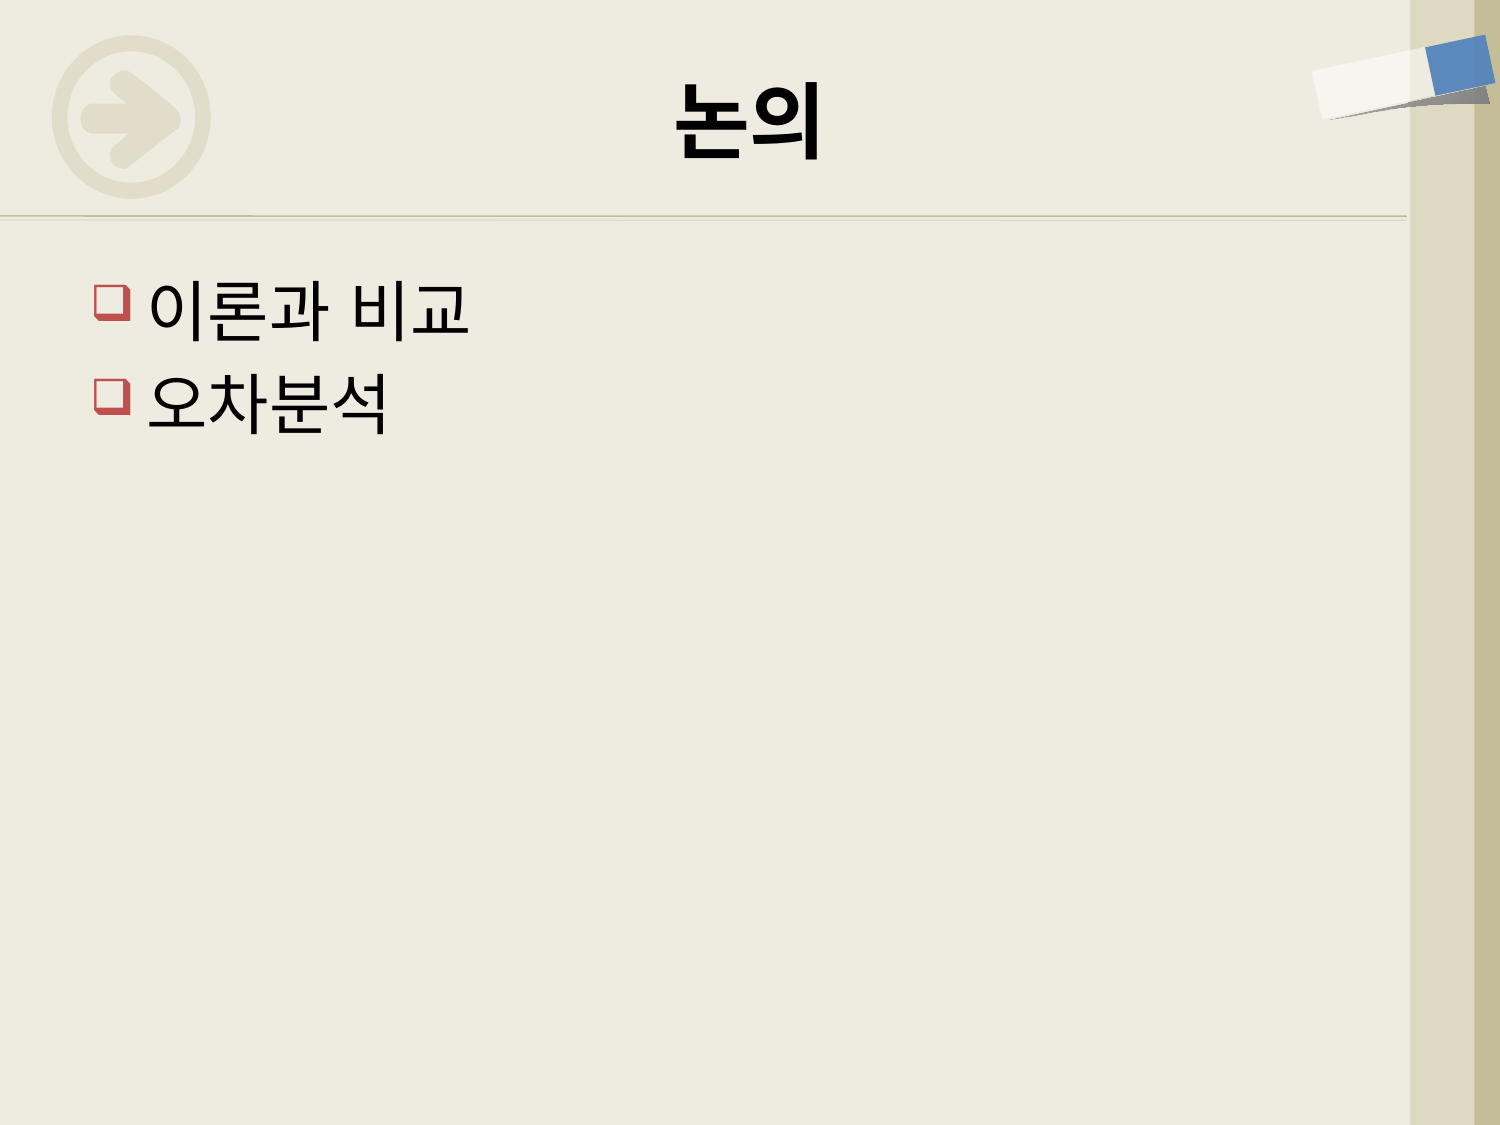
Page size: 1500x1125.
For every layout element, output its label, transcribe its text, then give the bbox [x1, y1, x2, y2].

title 논의 [75, 24, 1425, 213]
list 이론과 비교 오차분석 [75, 262, 1406, 1005]
